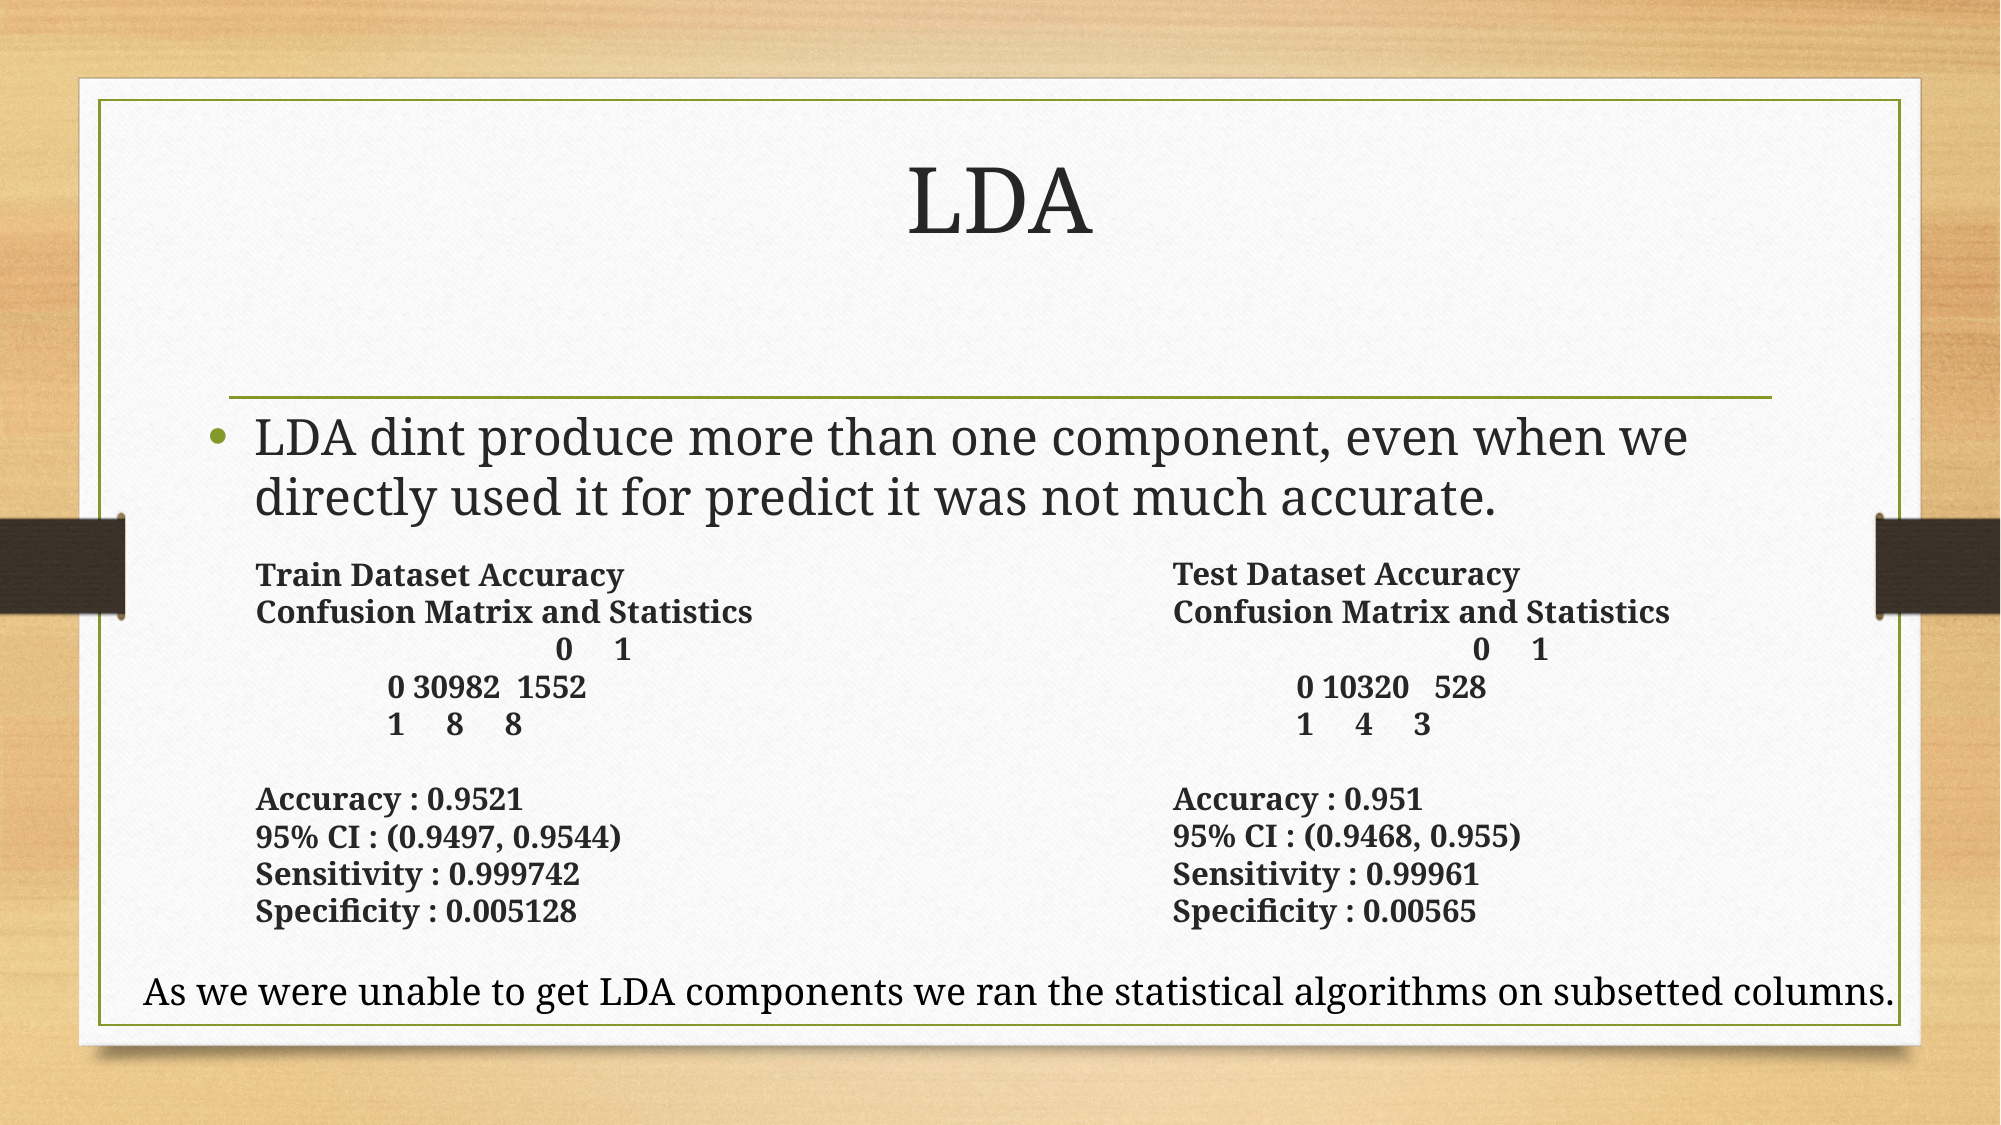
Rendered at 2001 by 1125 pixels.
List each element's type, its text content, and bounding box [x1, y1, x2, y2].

picture [0, 0, 2001, 1125]
text_box Train Dataset Accuracy Confusion Matrix and Statistics 0 1 0 30982 1552 1 8 8 Accuracy : 0.9521 95% CI : (0.9497, 0.9544) Sensitivity : 0.999742 Specificity : 0.005128 [240, 547, 769, 937]
text_box Test Dataset Accuracy Confusion Matrix and Statistics 0 1 0 10320 528 1 4 3 Accuracy : 0.951 95% CI : (0.9468, 0.955) Sensitivity : 0.99961 Specificity : 0.00565 [1158, 547, 1686, 937]
list LDA dint produce more than one component, even when we directly used it for predict it was not much accurate. [192, 397, 1768, 960]
title LDA [212, 131, 1788, 262]
text_box As we were unable to get LDA components we ran the statistical algorithms on subsetted columns. [128, 960, 1912, 1021]
